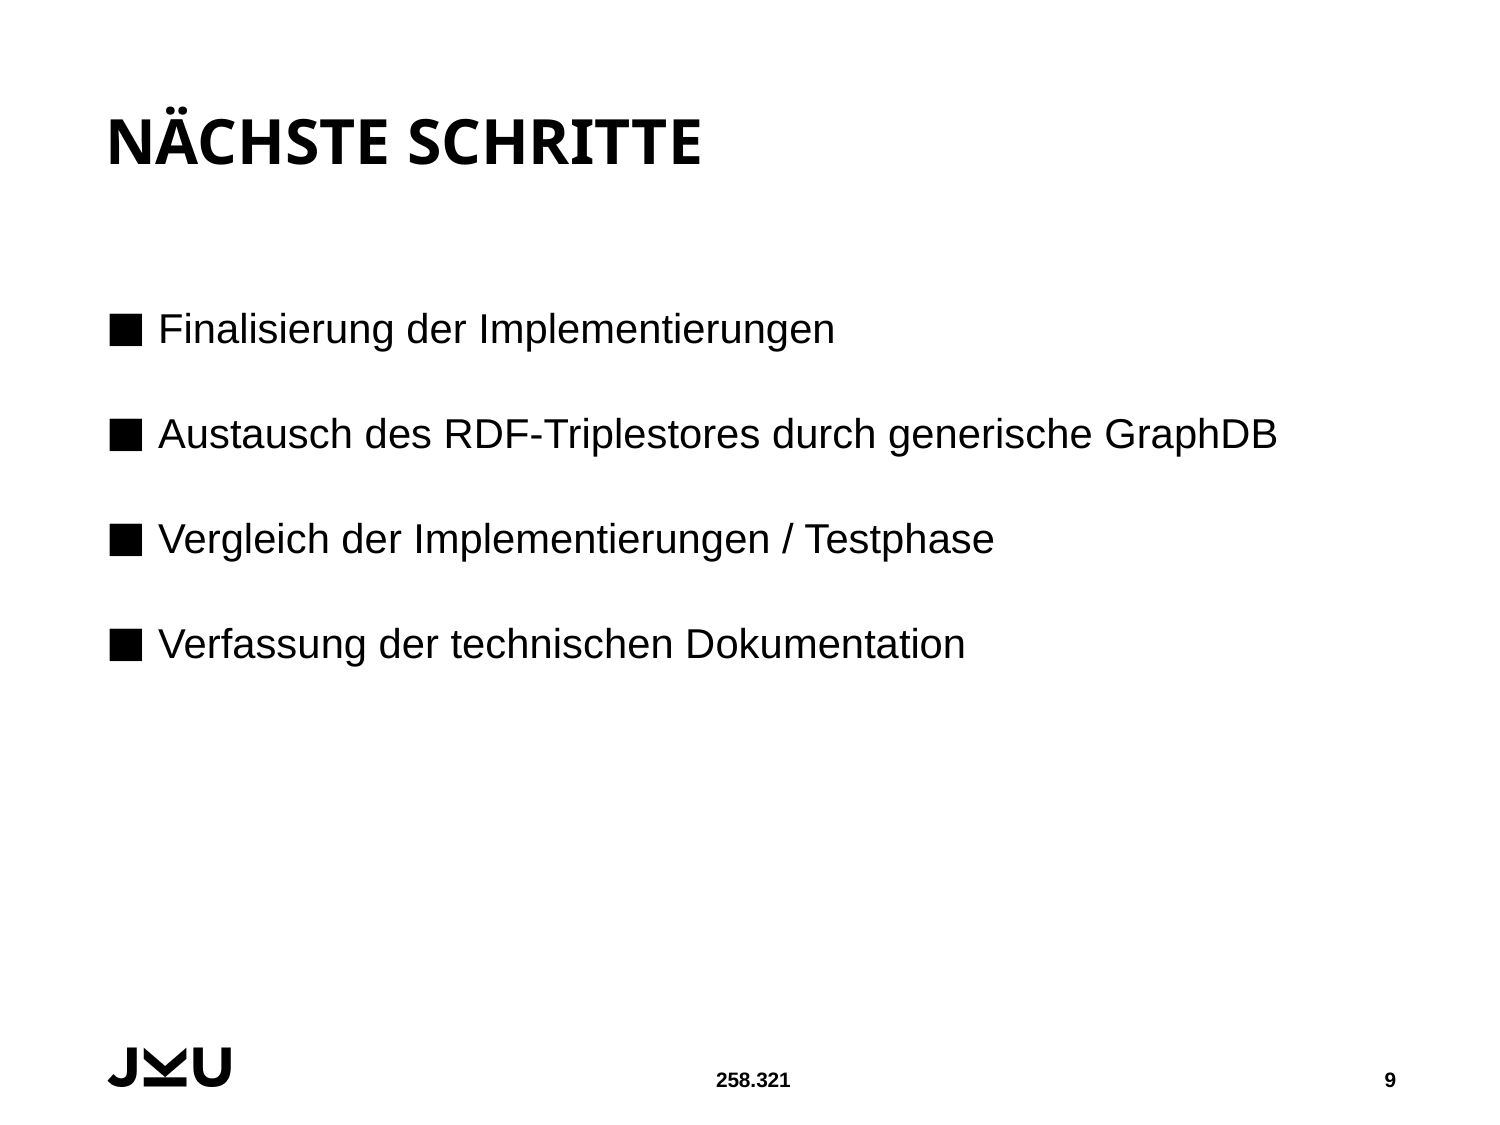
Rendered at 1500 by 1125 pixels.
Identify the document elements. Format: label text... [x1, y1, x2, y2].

picture [98, 1037, 249, 1100]
list Finalisierung der Implementierungen Austausch des RDF-Triplestores durch generische GraphDB Vergleich der Implementierungen / Testphase Verfassung der technischen Dokumentation [89, 291, 1390, 973]
slide_number 9 [1326, 1049, 1412, 1109]
title NÄCHSTE SCHRITTE [90, 106, 1393, 261]
footer 258.321 [701, 1049, 1208, 1109]
